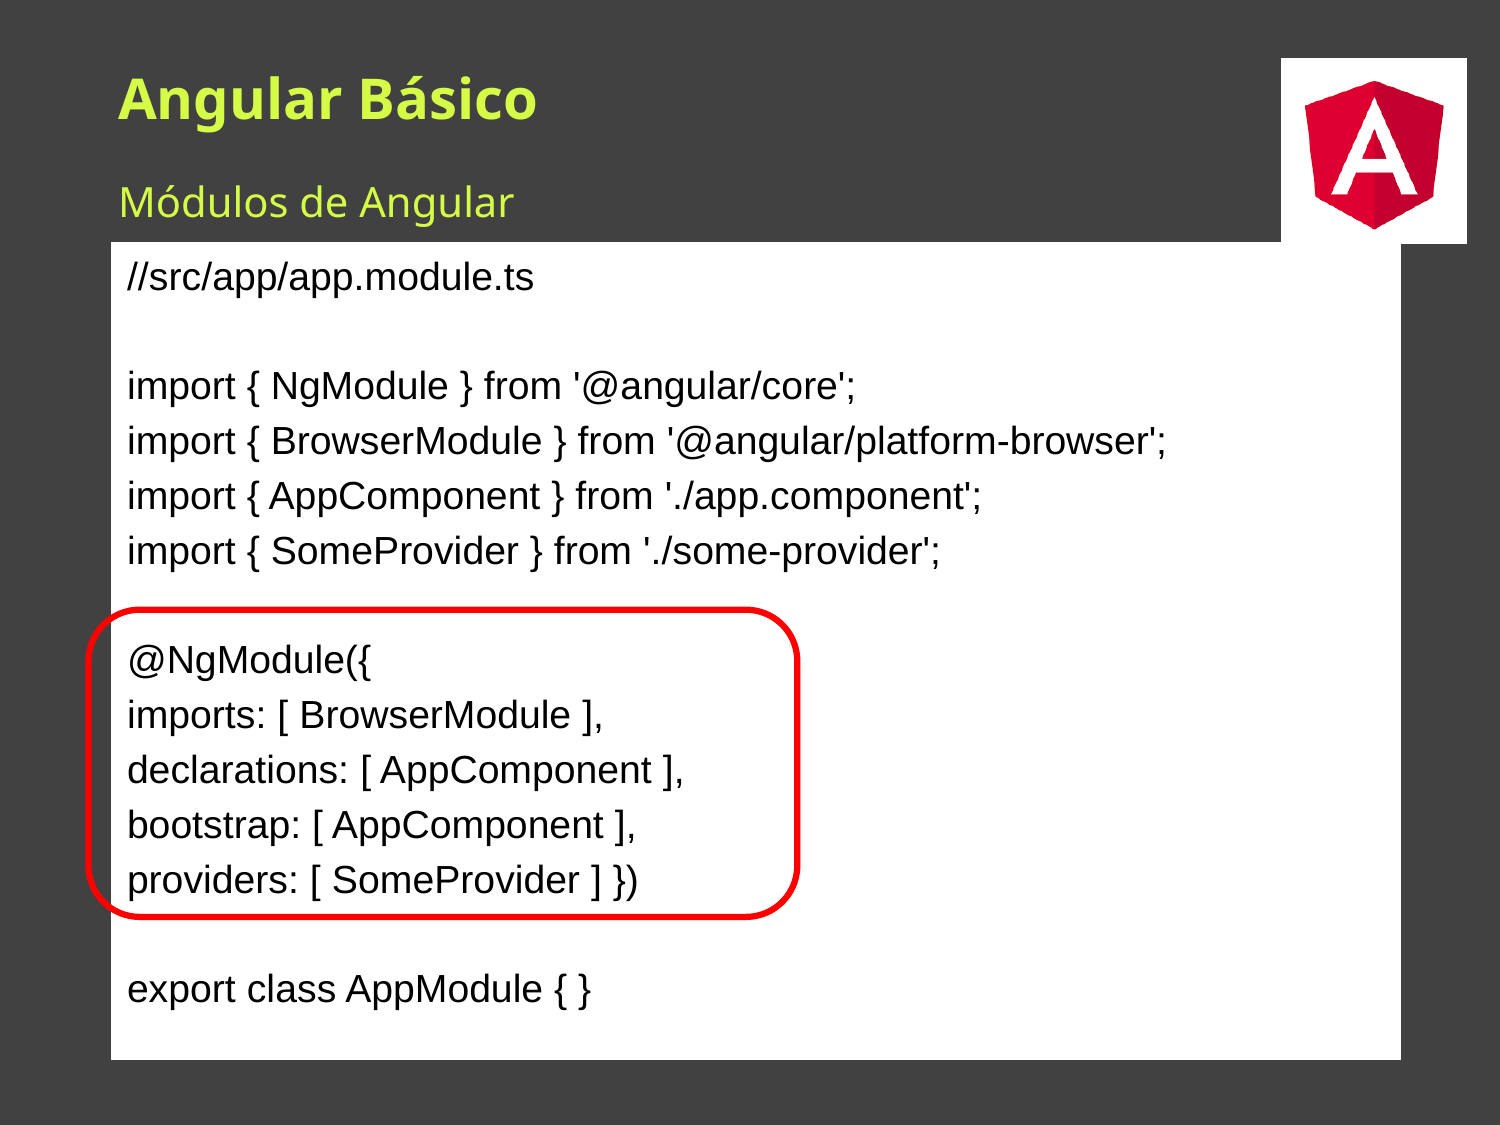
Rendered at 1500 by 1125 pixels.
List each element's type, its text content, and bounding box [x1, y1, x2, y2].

list Módulos de Angular [103, 163, 1282, 244]
title Angular Básico [103, 59, 1282, 144]
text_box [111, 910, 1401, 1060]
text_box //src/app/app.module.ts import { NgModule } from '@angular/core'; import { BrowserModule } from '@angular/platform-browser'; import { AppComponent } from './app.component'; import { SomeProvider } from './some-provider'; @NgModule({ imports: [ BrowserModule ], declarations: [ AppComponent ], bootstrap: [ AppComponent ], providers: [ SomeProvider ] }) export class AppModule { } [112, 702, 1424, 1024]
picture [1281, 58, 1467, 244]
text_box [87, 608, 799, 918]
text_box //src/app/app.module.ts import { NgModule } from '@angular/core'; import { BrowserModule } from '@angular/platform-browser'; import { AppComponent } from './app.component'; import { SomeProvider } from './some-provider'; @NgModule({ imports: [ BrowserModule ], declarations: [ AppComponent ], bootstrap: [ AppComponent ], providers: [ SomeProvider ] }) export class AppModule { } [112, 243, 1424, 701]
